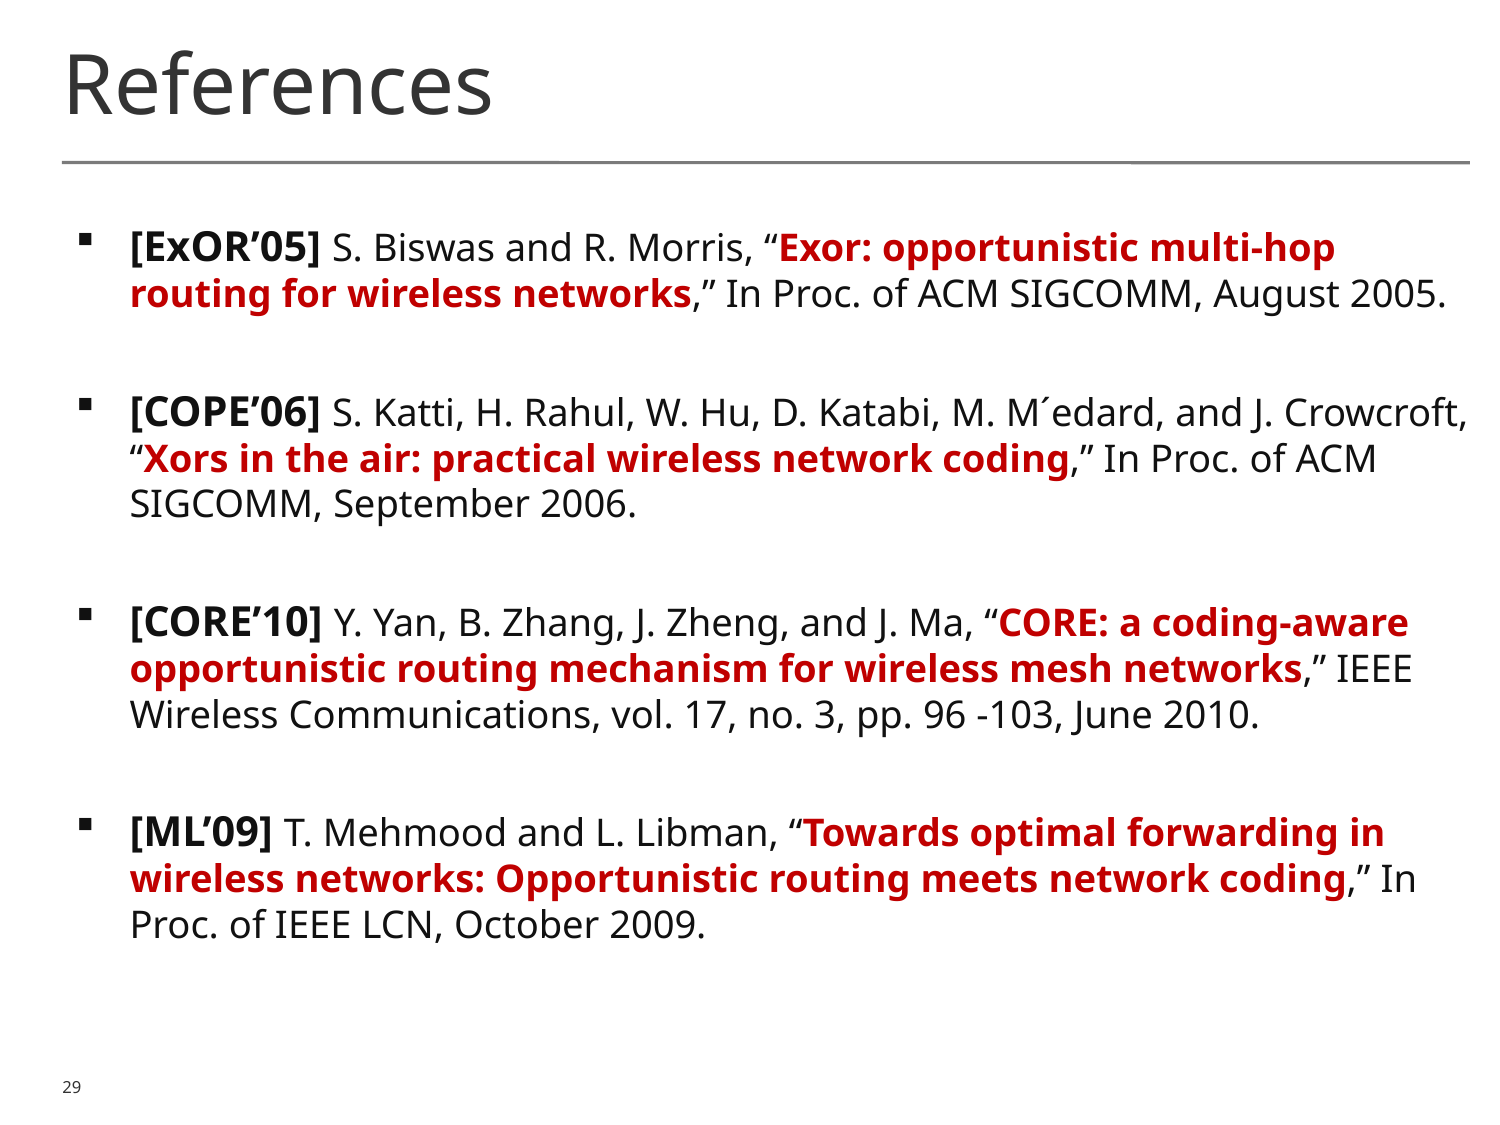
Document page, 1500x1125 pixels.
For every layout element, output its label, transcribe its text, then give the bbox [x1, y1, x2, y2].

list [ExOR’05] S. Biswas and R. Morris, “Exor: opportunistic multi-hop routing for wireless networks,” In Proc. of ACM SIGCOMM, August 2005. [COPE’06] S. Katti, H. Rahul, W. Hu, D. Katabi, M. M´edard, and J. Crowcroft, “Xors in the air: practical wireless network coding,” In Proc. of ACM SIGCOMM, September 2006. [CORE’10] Y. Yan, B. Zhang, J. Zheng, and J. Ma, “CORE: a coding-aware opportunistic routing mechanism for wireless mesh networks,” IEEE Wireless Communications, vol. 17, no. 3, pp. 96 -103, June 2010. [ML’09] T. Mehmood and L. Libman, “Towards optimal forwarding in wireless networks: Opportunistic routing meets network coding,” In Proc. of IEEE LCN, October 2009. [62, 212, 1471, 997]
title References [62, 0, 1471, 163]
slide_number 29 [62, 1074, 112, 1101]
